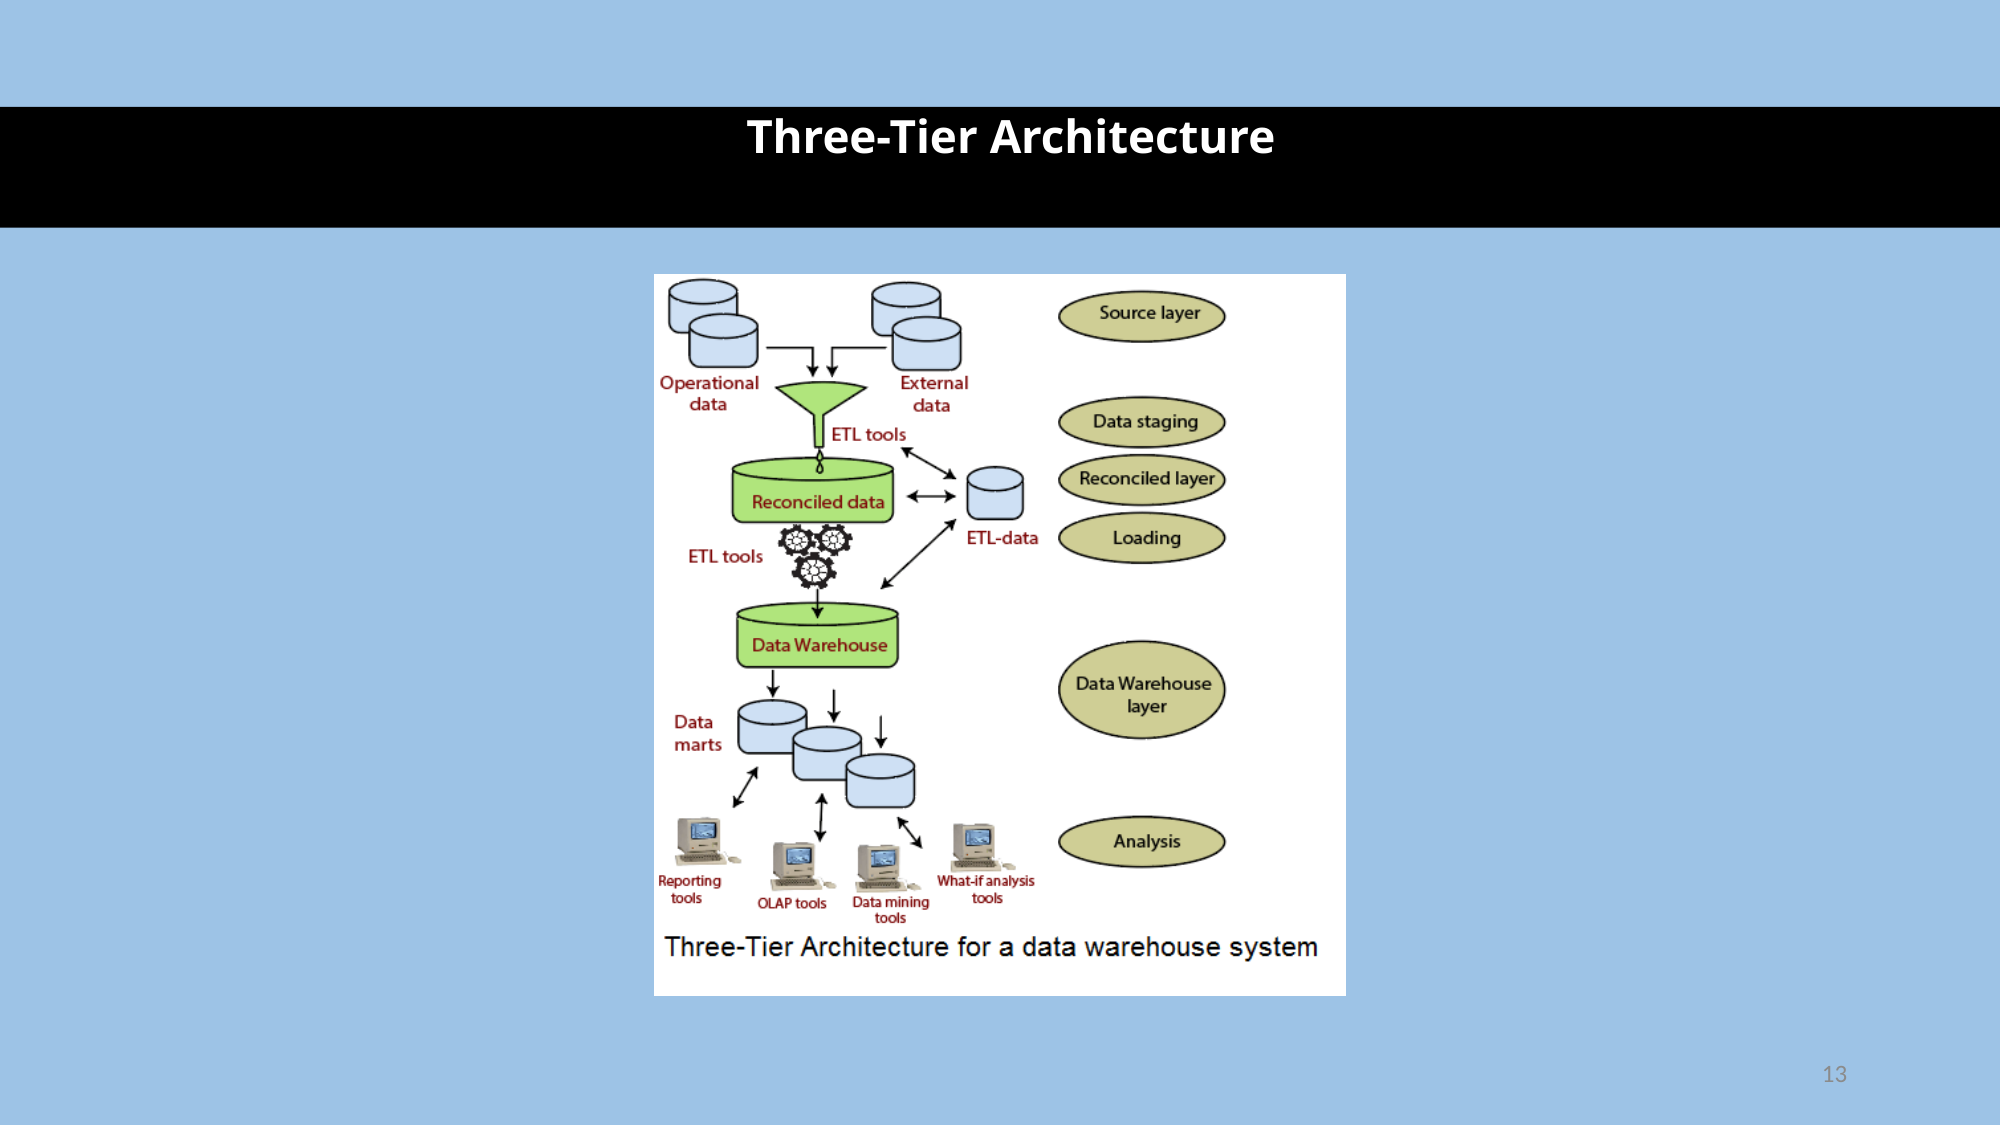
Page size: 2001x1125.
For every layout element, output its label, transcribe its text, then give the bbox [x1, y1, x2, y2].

text_box [0, 106, 2000, 229]
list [654, 274, 1346, 996]
slide_number 13 [1412, 1042, 1863, 1103]
title Three-Tier Architecture [91, 105, 1931, 228]
